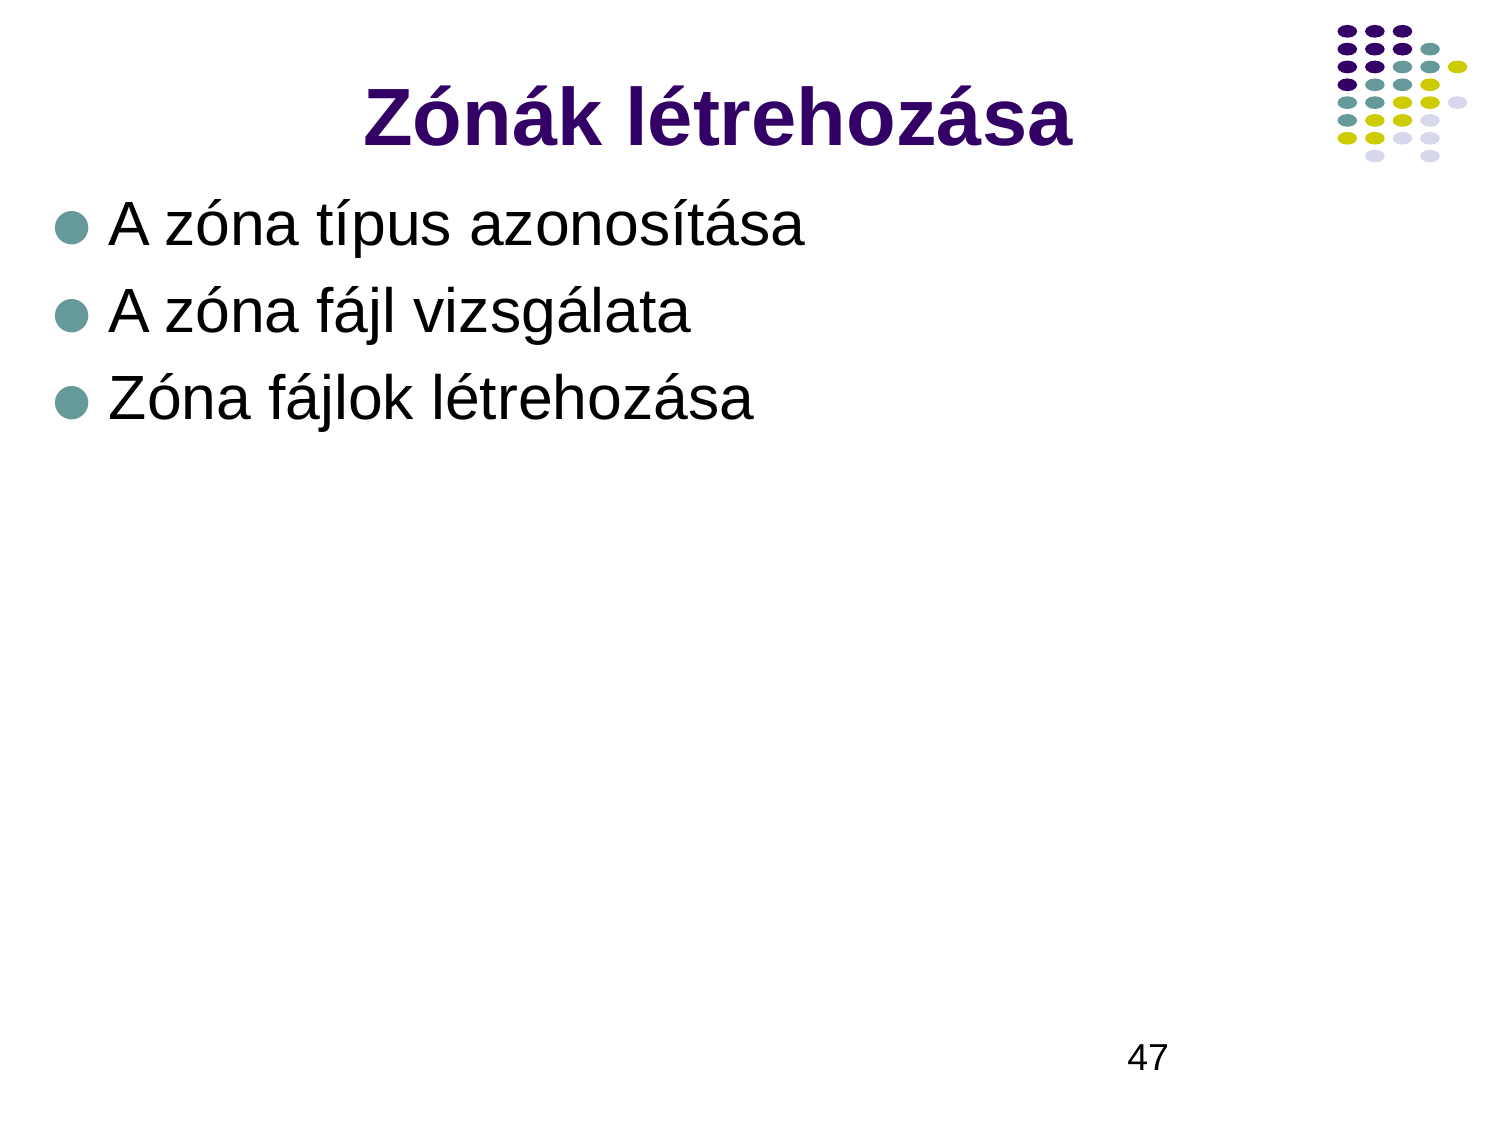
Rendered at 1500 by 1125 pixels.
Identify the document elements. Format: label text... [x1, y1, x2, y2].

title Zónák létrehozása [348, 31, 1300, 169]
list A zóna típus azonosítása A zóna fájl vizsgálata Zóna fájlok létrehozása [37, 174, 1463, 1006]
slide_number ‹#› [1112, 1025, 1463, 1100]
